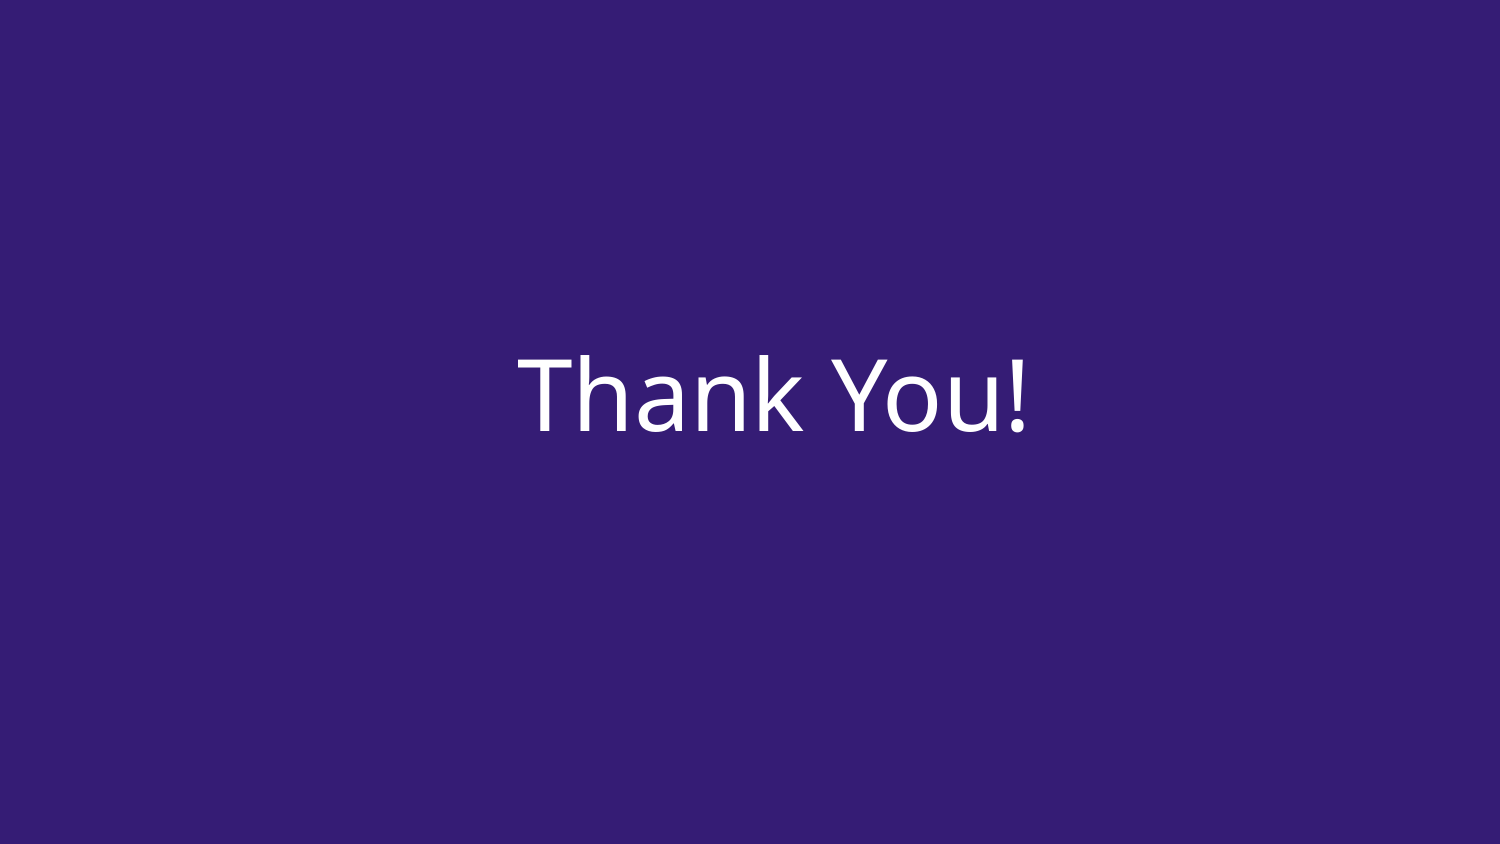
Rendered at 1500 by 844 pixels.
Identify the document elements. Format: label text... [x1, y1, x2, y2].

title Thank You! [100, 143, 1450, 467]
